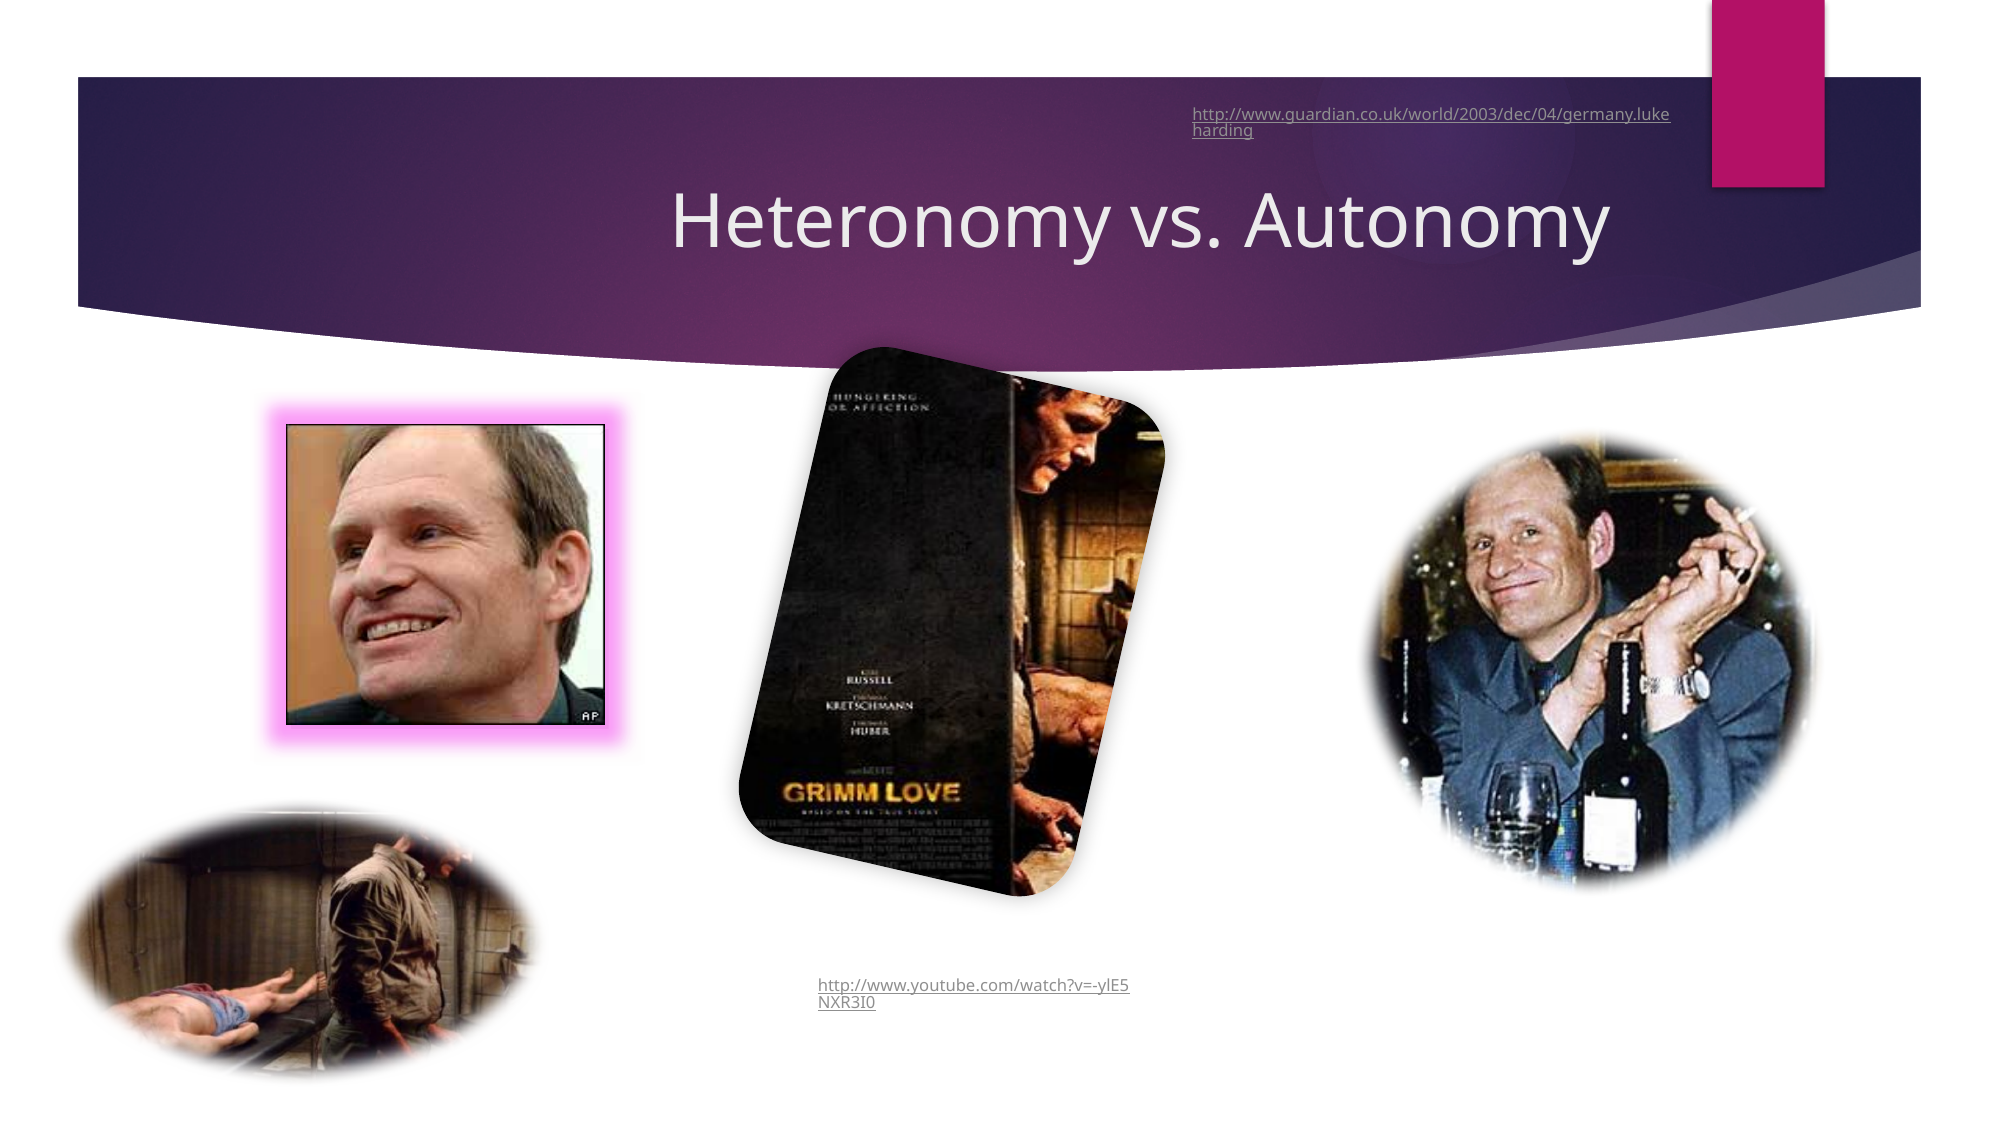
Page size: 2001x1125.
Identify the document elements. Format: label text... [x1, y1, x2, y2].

picture [50, 796, 551, 1088]
title Heteronomy vs. Autonomy [189, 159, 1627, 276]
picture [286, 424, 605, 726]
text_box http://www.youtube.com/watch?v=-ylE5NXR3I0 [803, 967, 1154, 1006]
picture [738, 347, 1166, 897]
picture [1353, 424, 1828, 899]
text_box http://www.guardian.co.uk/world/2003/dec/04/germany.lukeharding [1177, 96, 1689, 134]
